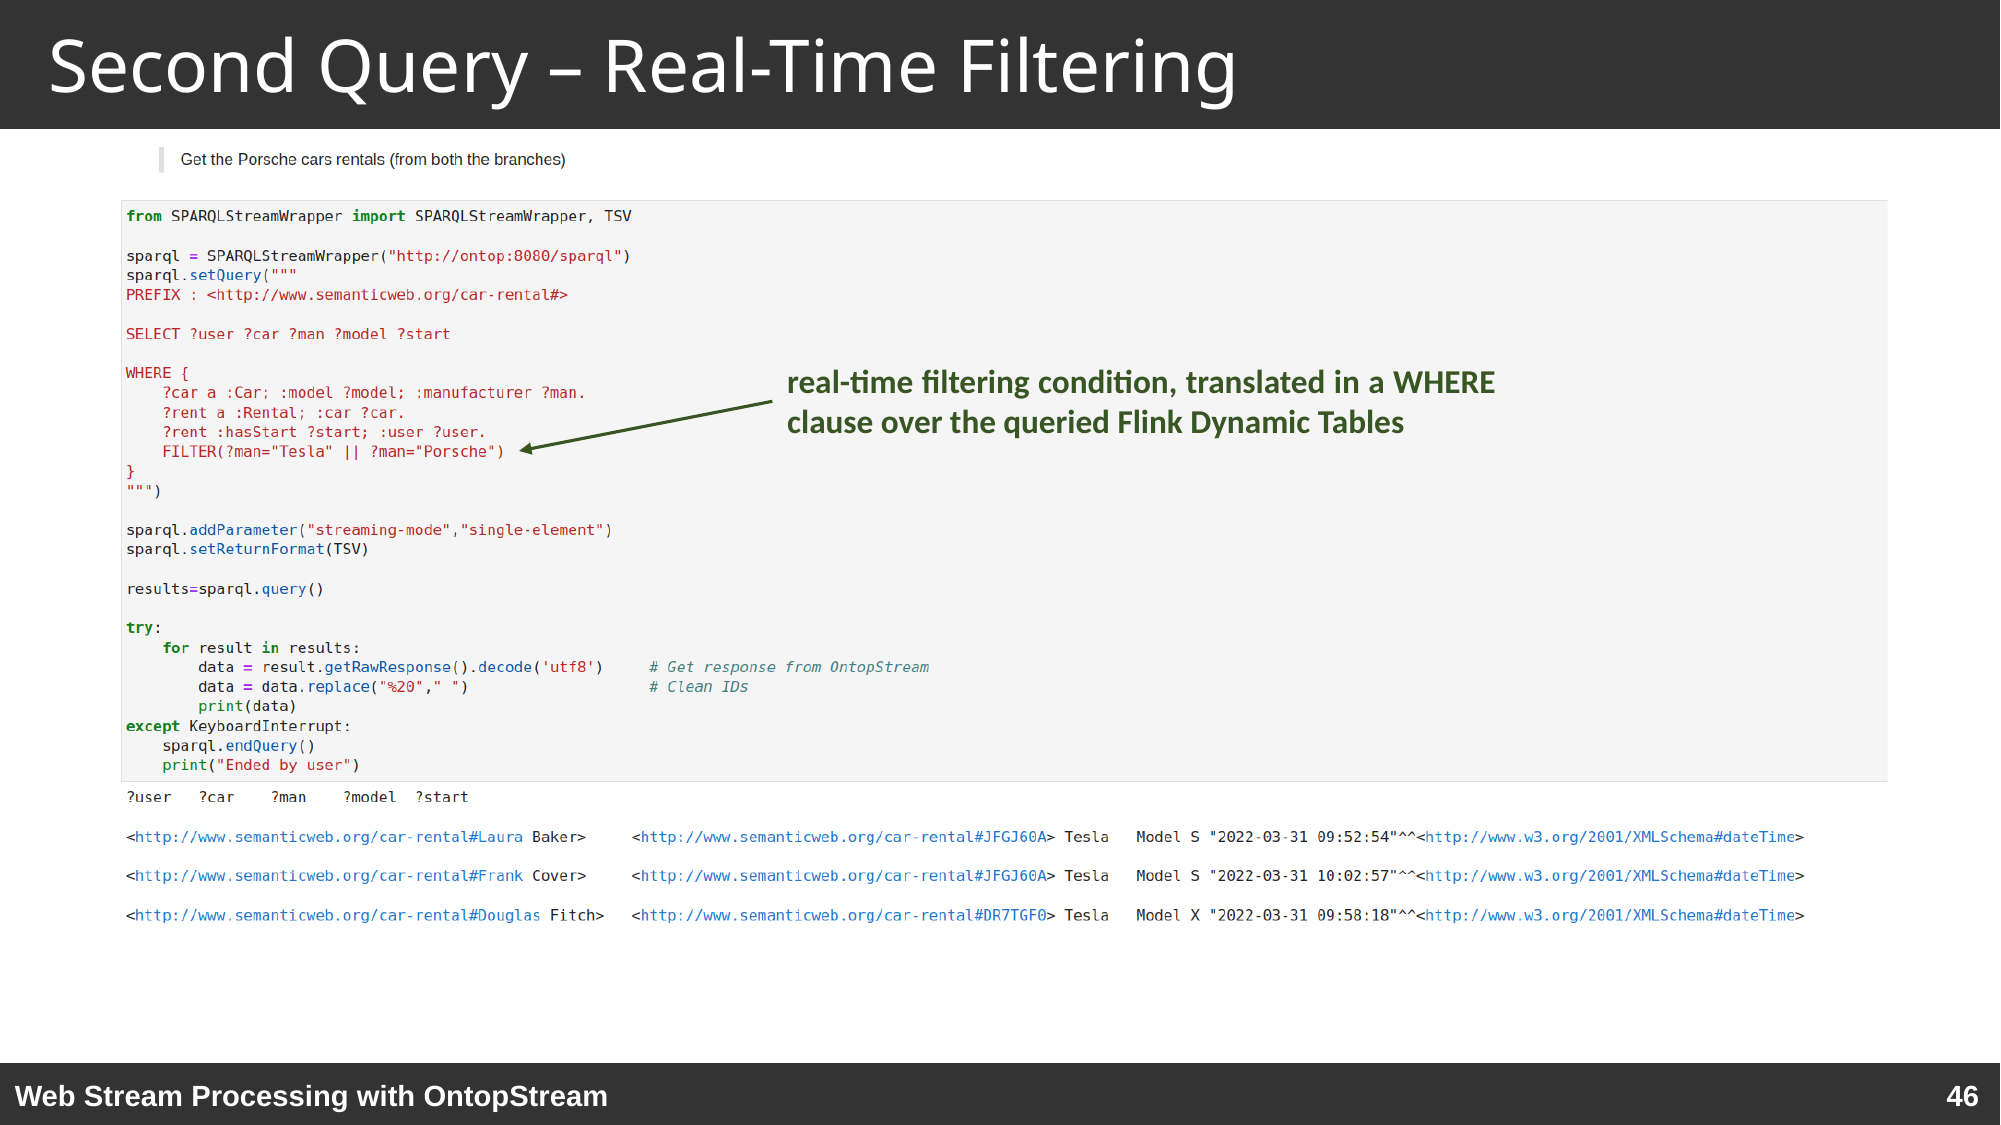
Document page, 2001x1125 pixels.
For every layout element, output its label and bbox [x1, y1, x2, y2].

text_box [519, 401, 773, 451]
picture [0, 1063, 2000, 1125]
picture [112, 137, 1888, 933]
picture [0, 0, 2000, 129]
